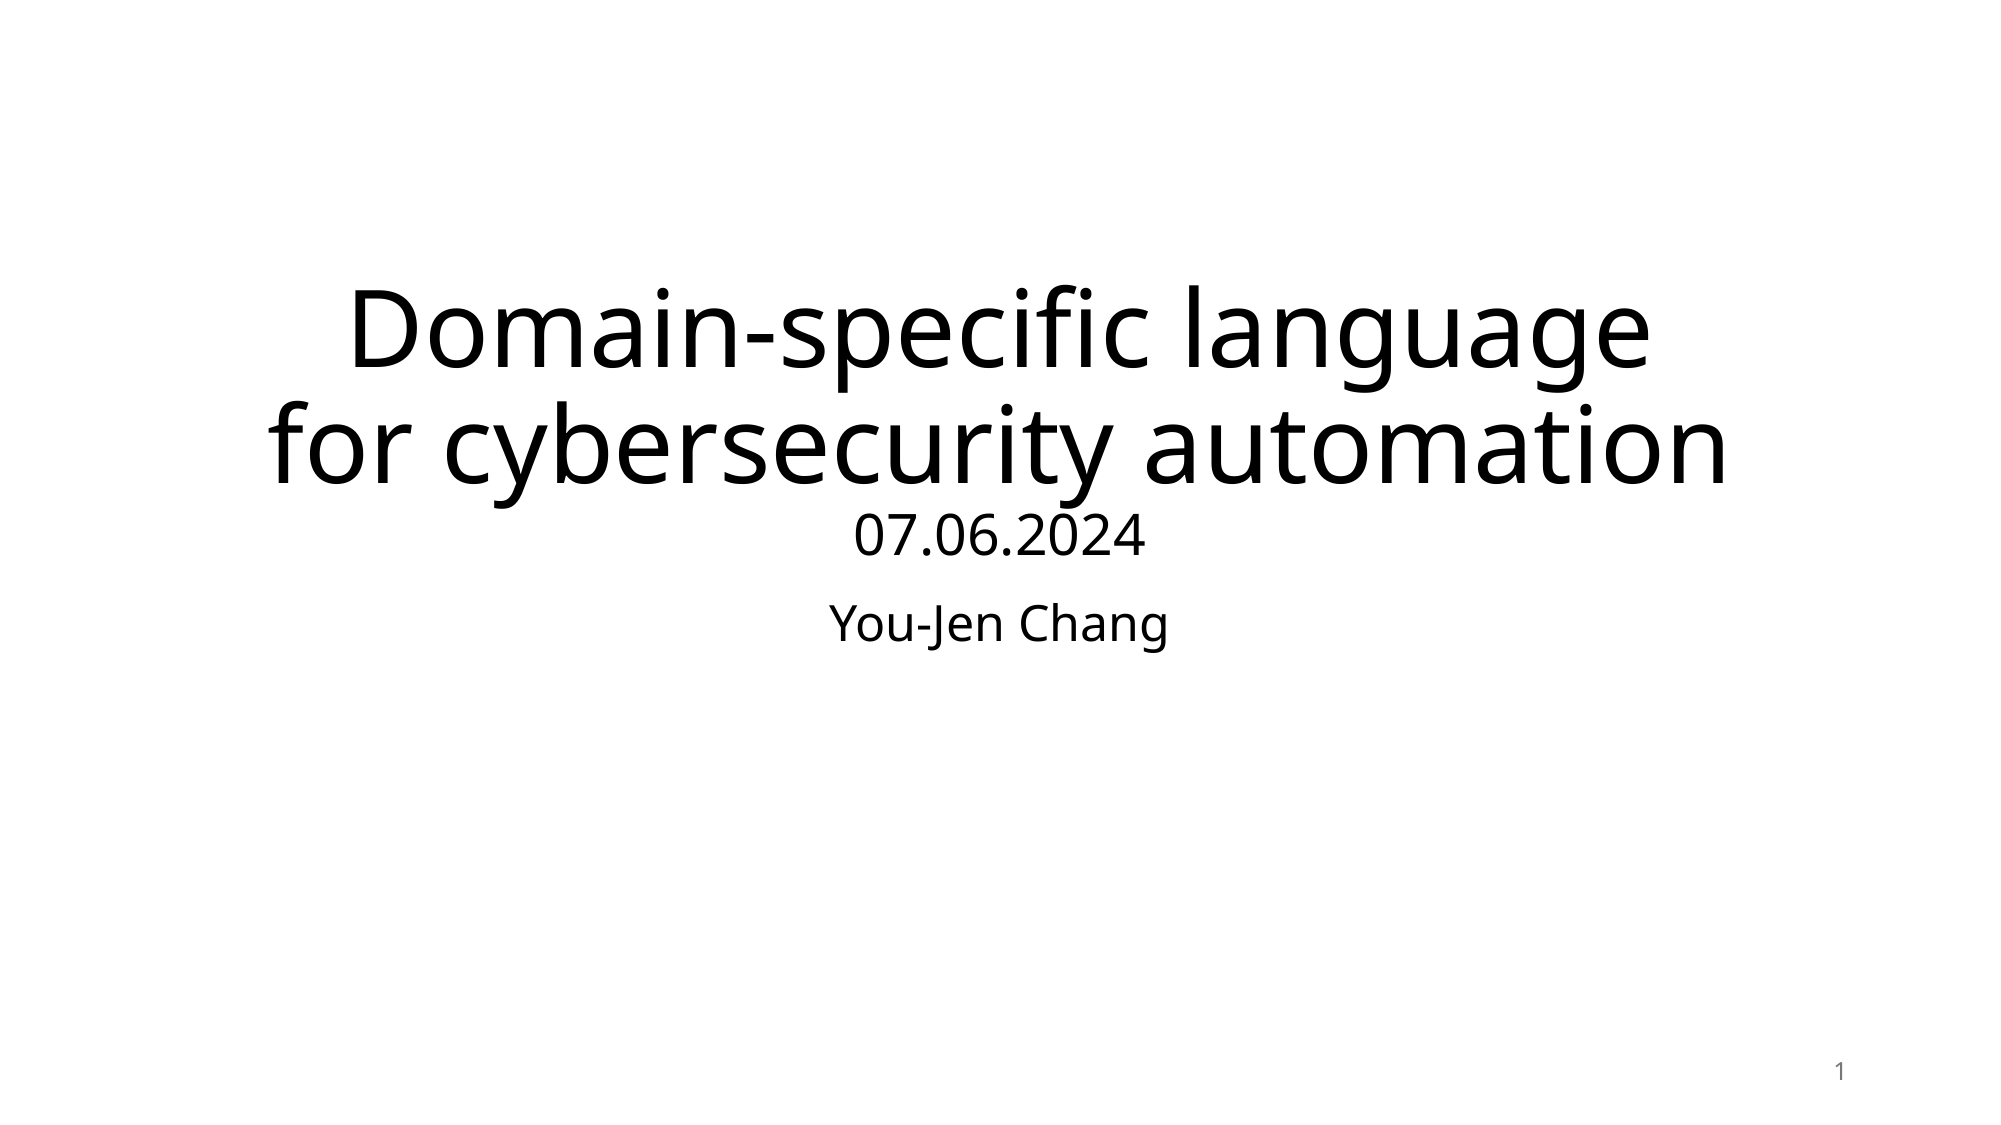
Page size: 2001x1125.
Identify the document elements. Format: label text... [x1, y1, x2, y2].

slide_number 1 [1412, 1042, 1863, 1103]
title Domain-specific language for cybersecurity automation 07.06.2024 [249, 184, 1750, 576]
subtitle You-Jen Chang [249, 590, 1750, 863]
